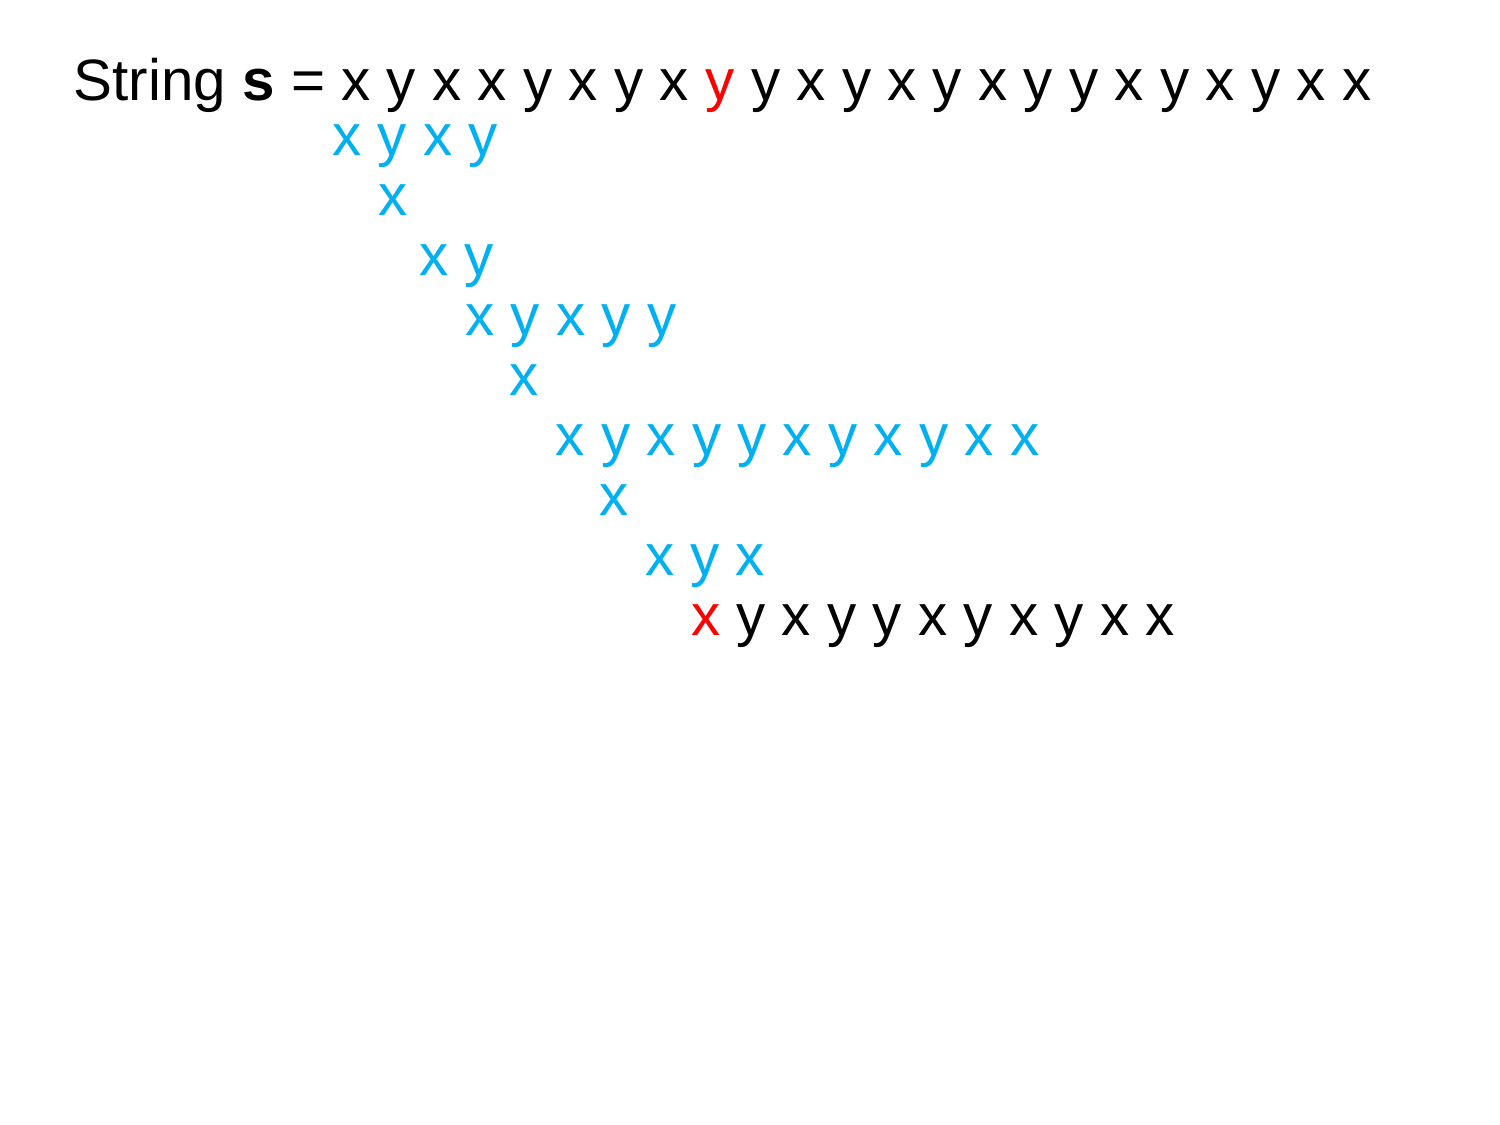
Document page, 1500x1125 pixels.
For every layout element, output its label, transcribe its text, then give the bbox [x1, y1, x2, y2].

text_box x y [404, 210, 509, 295]
text_box x y x y y x y x y x x [676, 569, 1191, 655]
text_box x y x [630, 509, 781, 595]
text_box x [359, 149, 423, 235]
text_box x [495, 329, 554, 415]
text_box x y x y [13, 90, 513, 175]
text_box x y x y y [450, 269, 692, 355]
text_box String s = x y x x y x y x y y x y x y x y y x y x y x x [58, 35, 1387, 120]
text_box x y x y y x y x y x x [541, 389, 1056, 475]
text_box x [584, 449, 644, 535]
